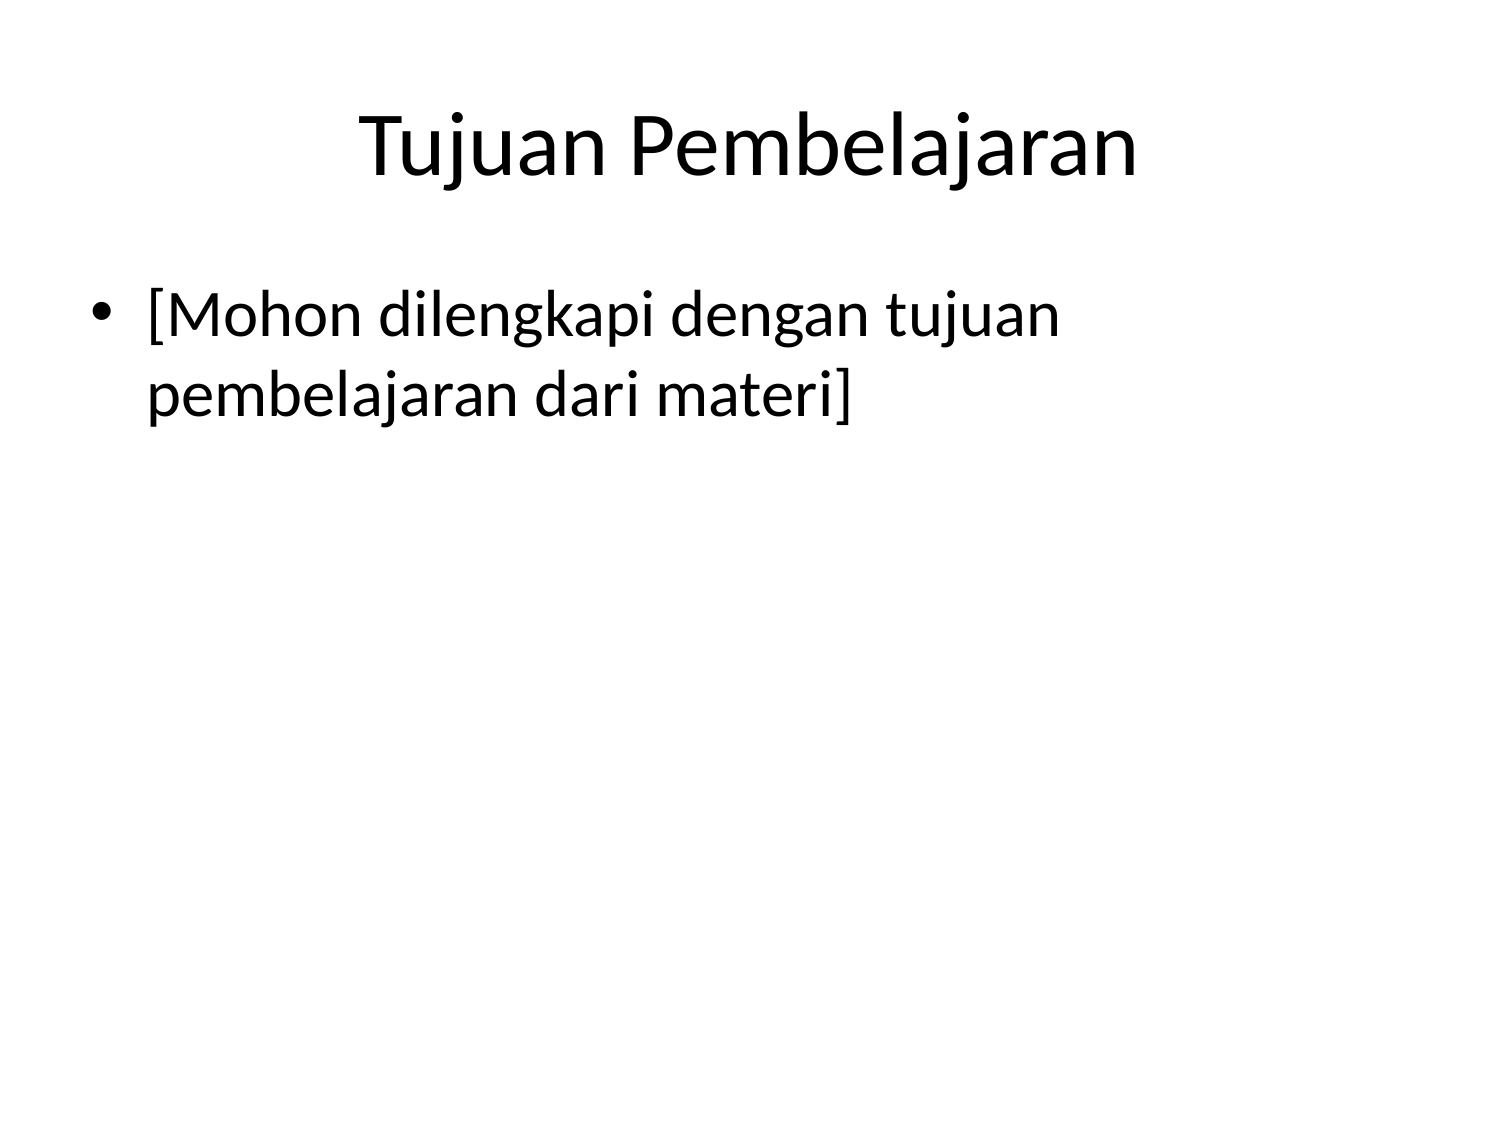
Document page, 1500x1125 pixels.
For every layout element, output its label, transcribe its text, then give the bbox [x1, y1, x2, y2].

title Tujuan Pembelajaran [75, 45, 1425, 233]
list [Mohon dilengkapi dengan tujuan pembelajaran dari materi] [75, 262, 1425, 1005]
